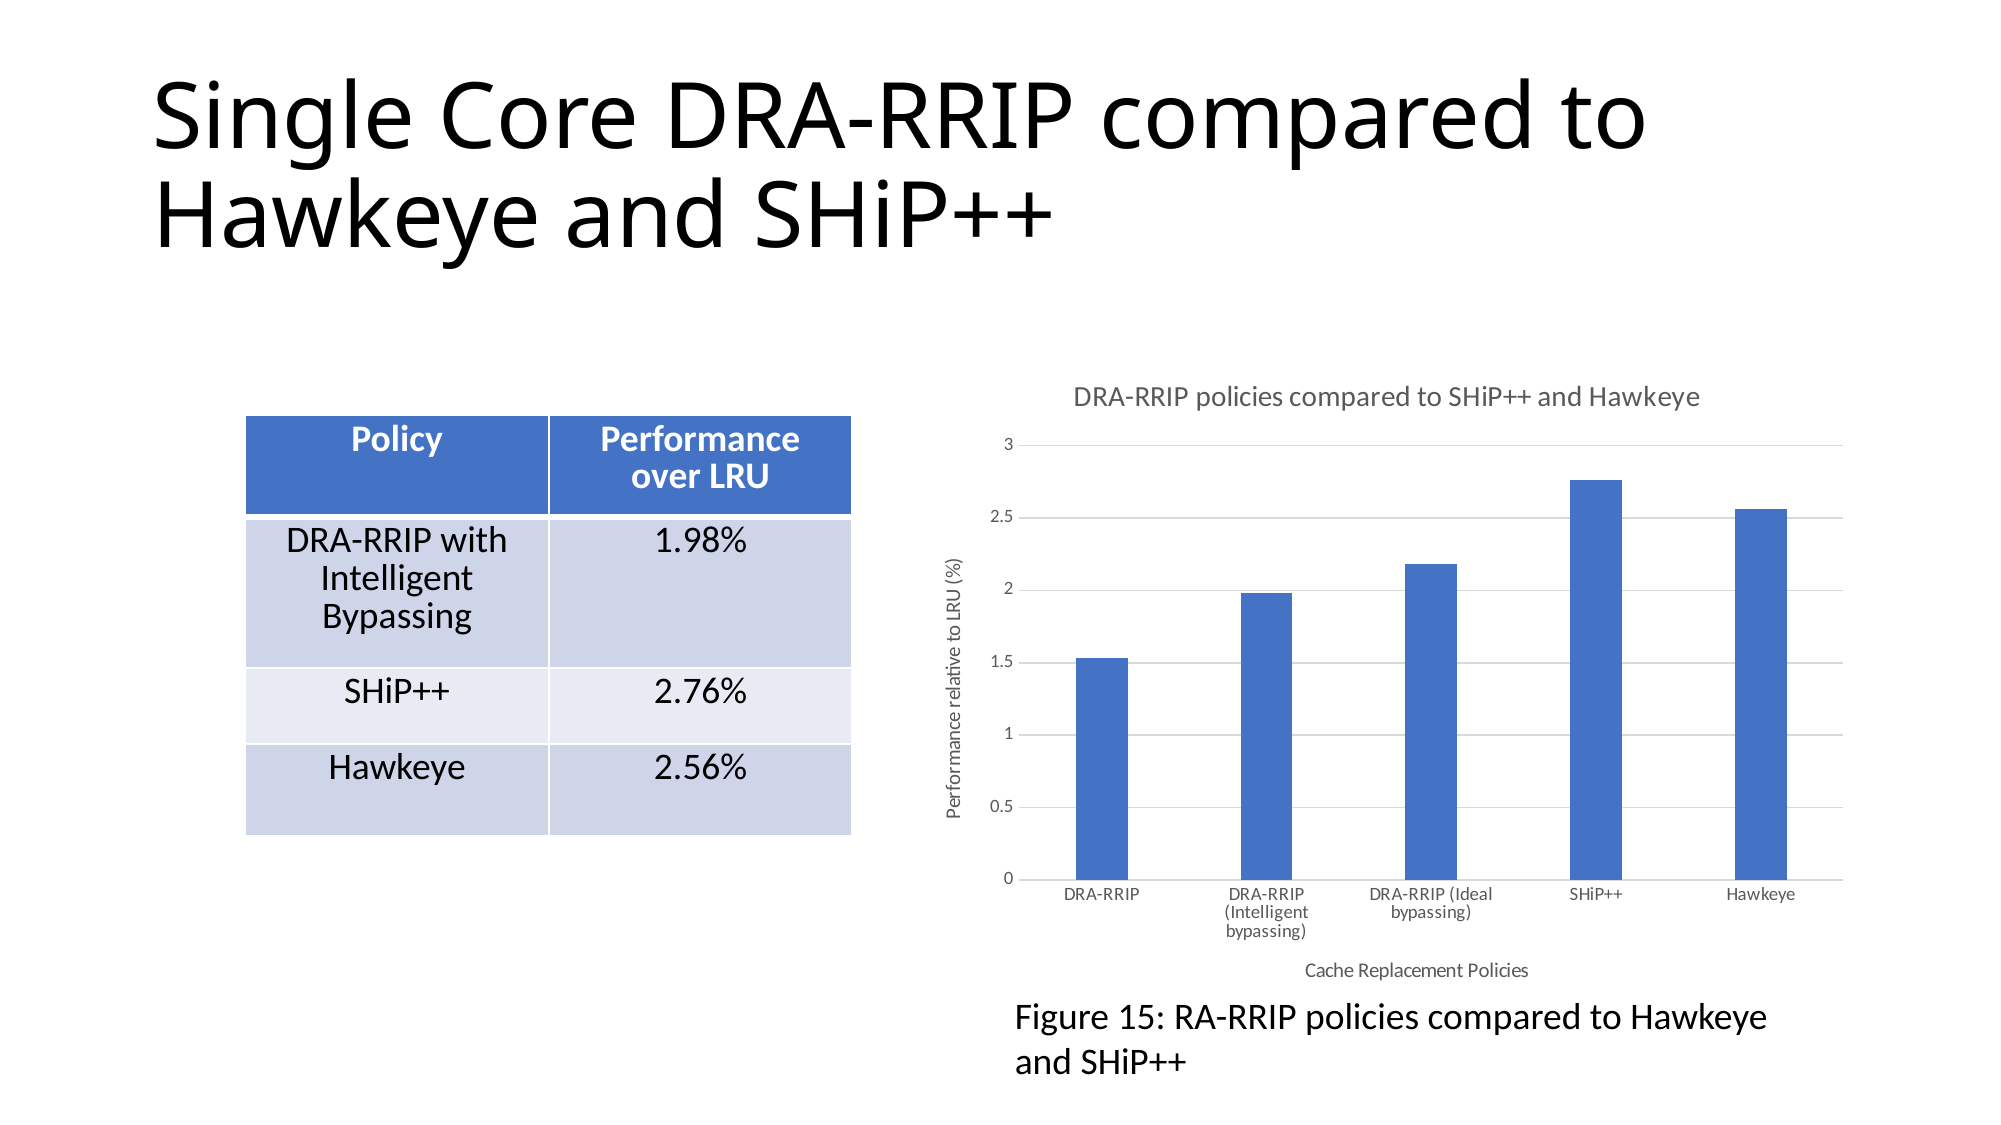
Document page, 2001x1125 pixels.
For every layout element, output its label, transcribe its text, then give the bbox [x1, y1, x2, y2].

title Single Core DRA-RRIP compared to Hawkeye and SHiP++ [137, 59, 1863, 278]
chart [911, 354, 1863, 1014]
table_cell DRA-RRIP with Intelligent Bypassing [246, 520, 548, 667]
text_box Figure 15: RA-RRIP policies compared to Hawkeye and SHiP++ [999, 1014, 1794, 1090]
table_cell Hawkeye [246, 745, 548, 835]
table_header Performance over LRU [550, 416, 851, 514]
table_cell 2.76% [550, 669, 851, 743]
table_cell 1.98% [550, 520, 851, 667]
table_cell SHiP++ [246, 669, 548, 743]
table_header Policy [246, 416, 548, 514]
table_cell 2.56% [550, 745, 851, 835]
